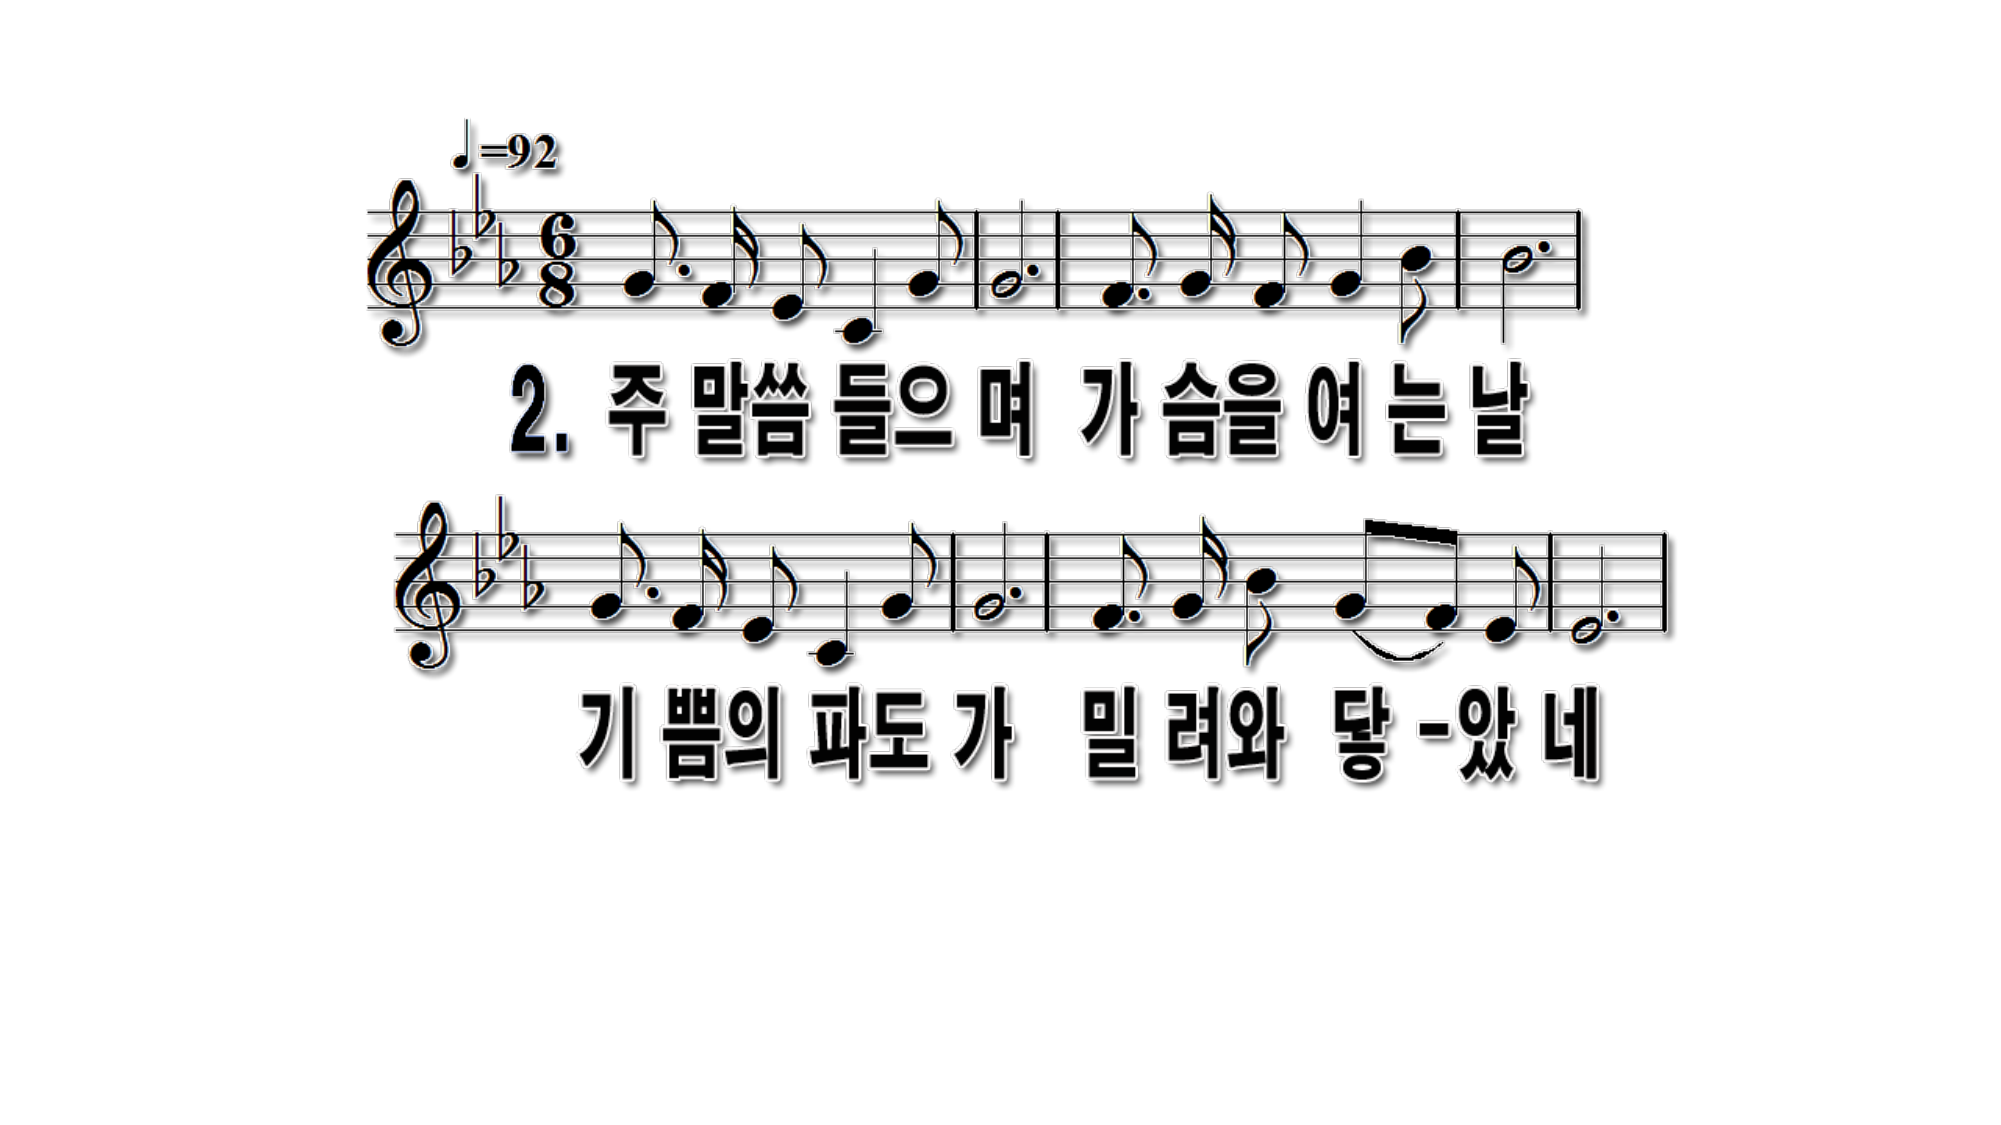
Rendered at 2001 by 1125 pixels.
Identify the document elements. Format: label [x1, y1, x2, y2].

picture [249, 0, 1750, 938]
